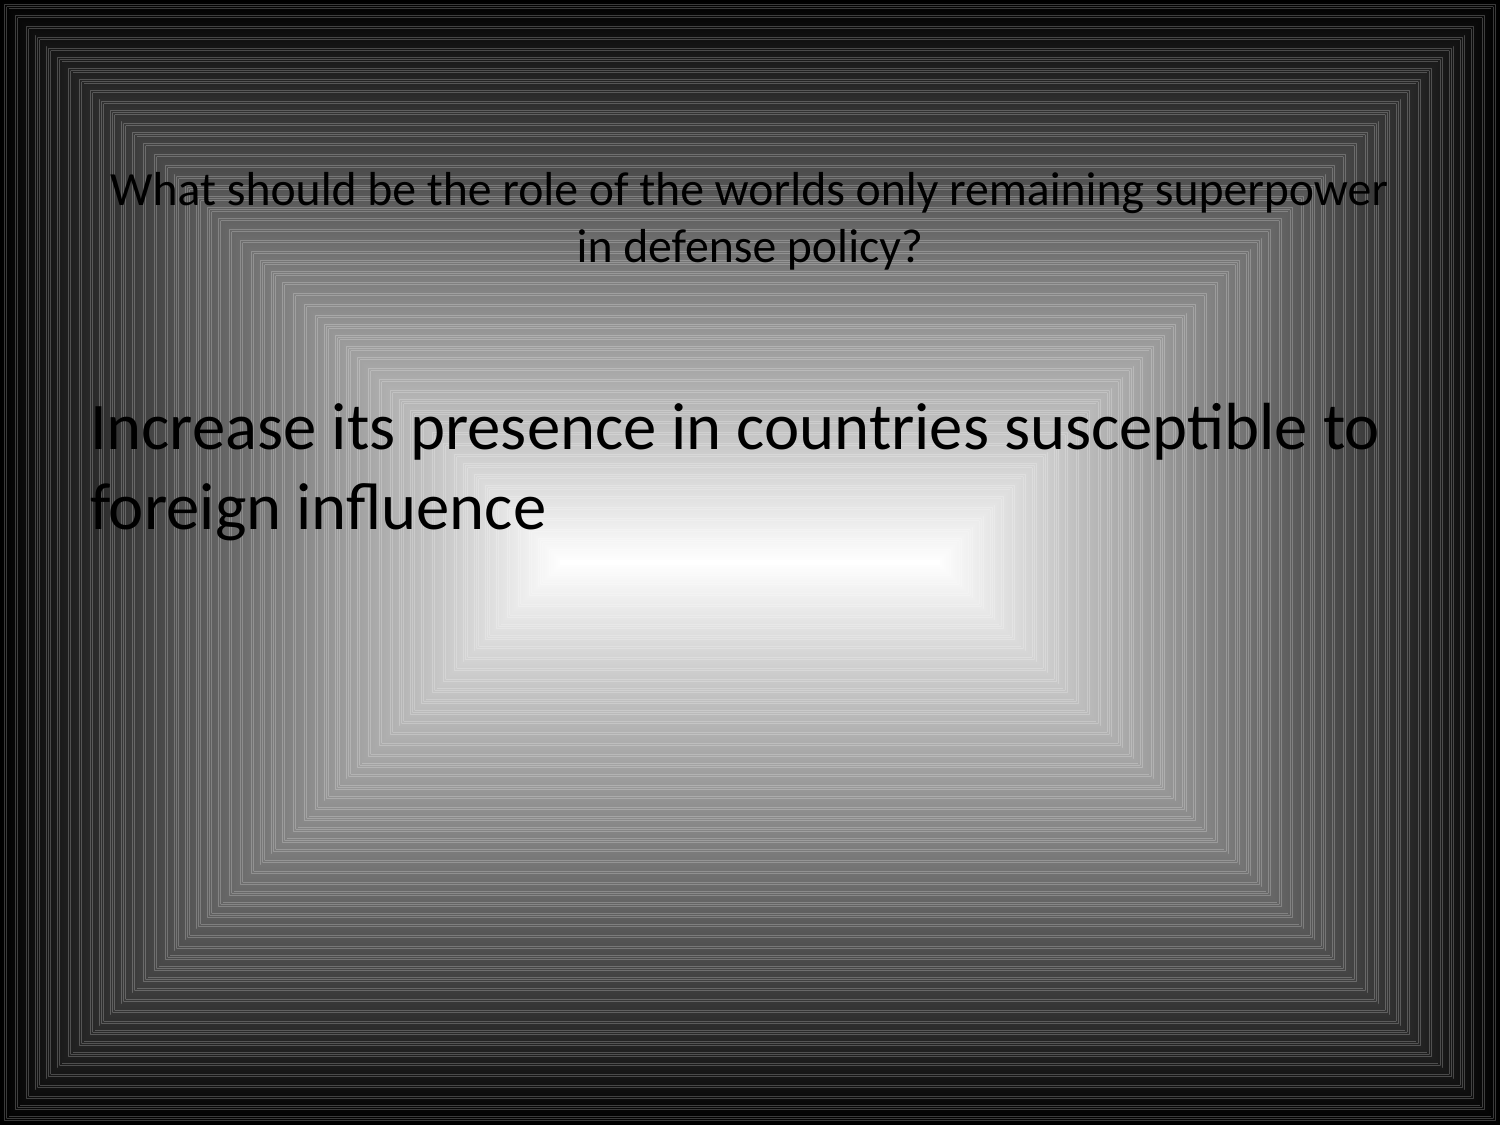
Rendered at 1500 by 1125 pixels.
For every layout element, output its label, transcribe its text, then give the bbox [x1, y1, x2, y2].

title What should be the role of the worlds only remaining superpower in defense policy? [75, 149, 1425, 338]
list Increase its presence in countries susceptible to foreign influence [75, 375, 1425, 1118]
